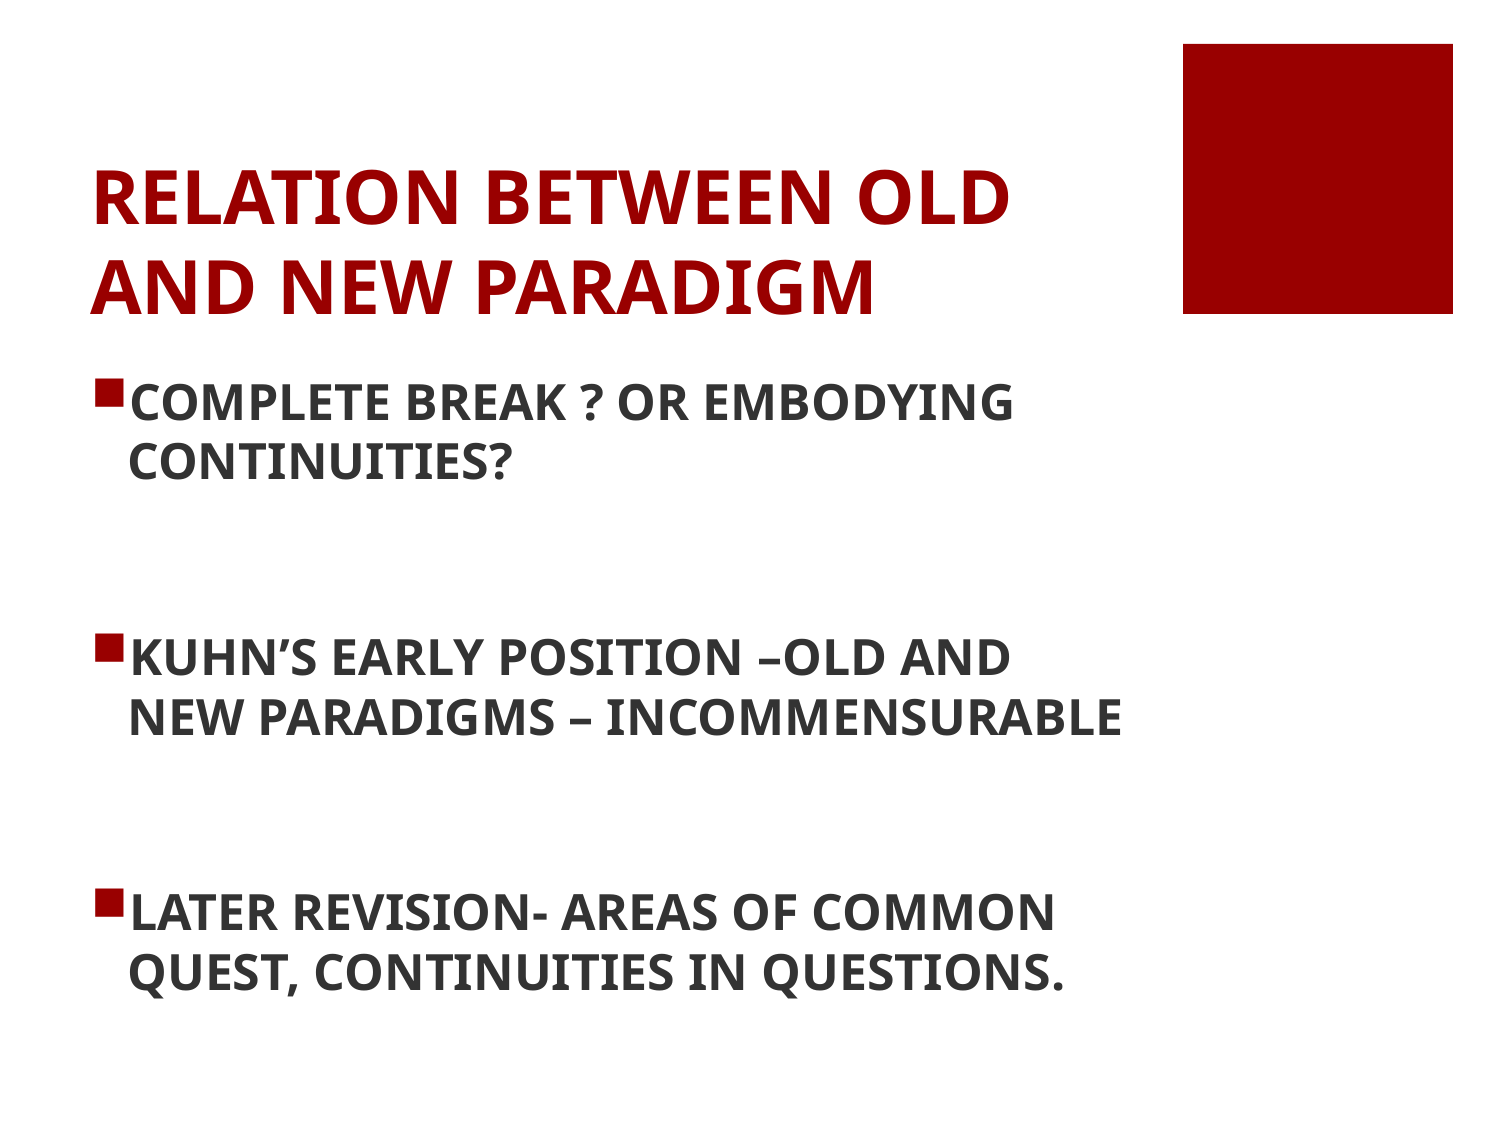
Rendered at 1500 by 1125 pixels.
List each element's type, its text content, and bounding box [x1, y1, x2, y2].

title RELATION BETWEEN OLD AND NEW PARADIGM [75, 149, 1143, 338]
list COMPLETE BREAK ? OR EMBODYING CONTINUITIES? KUHN’S EARLY POSITION –OLD AND NEW PARADIGMS – INCOMMENSURABLE LATER REVISION- AREAS OF COMMON QUEST, CONTINUITIES IN QUESTIONS. [75, 362, 1143, 1005]
